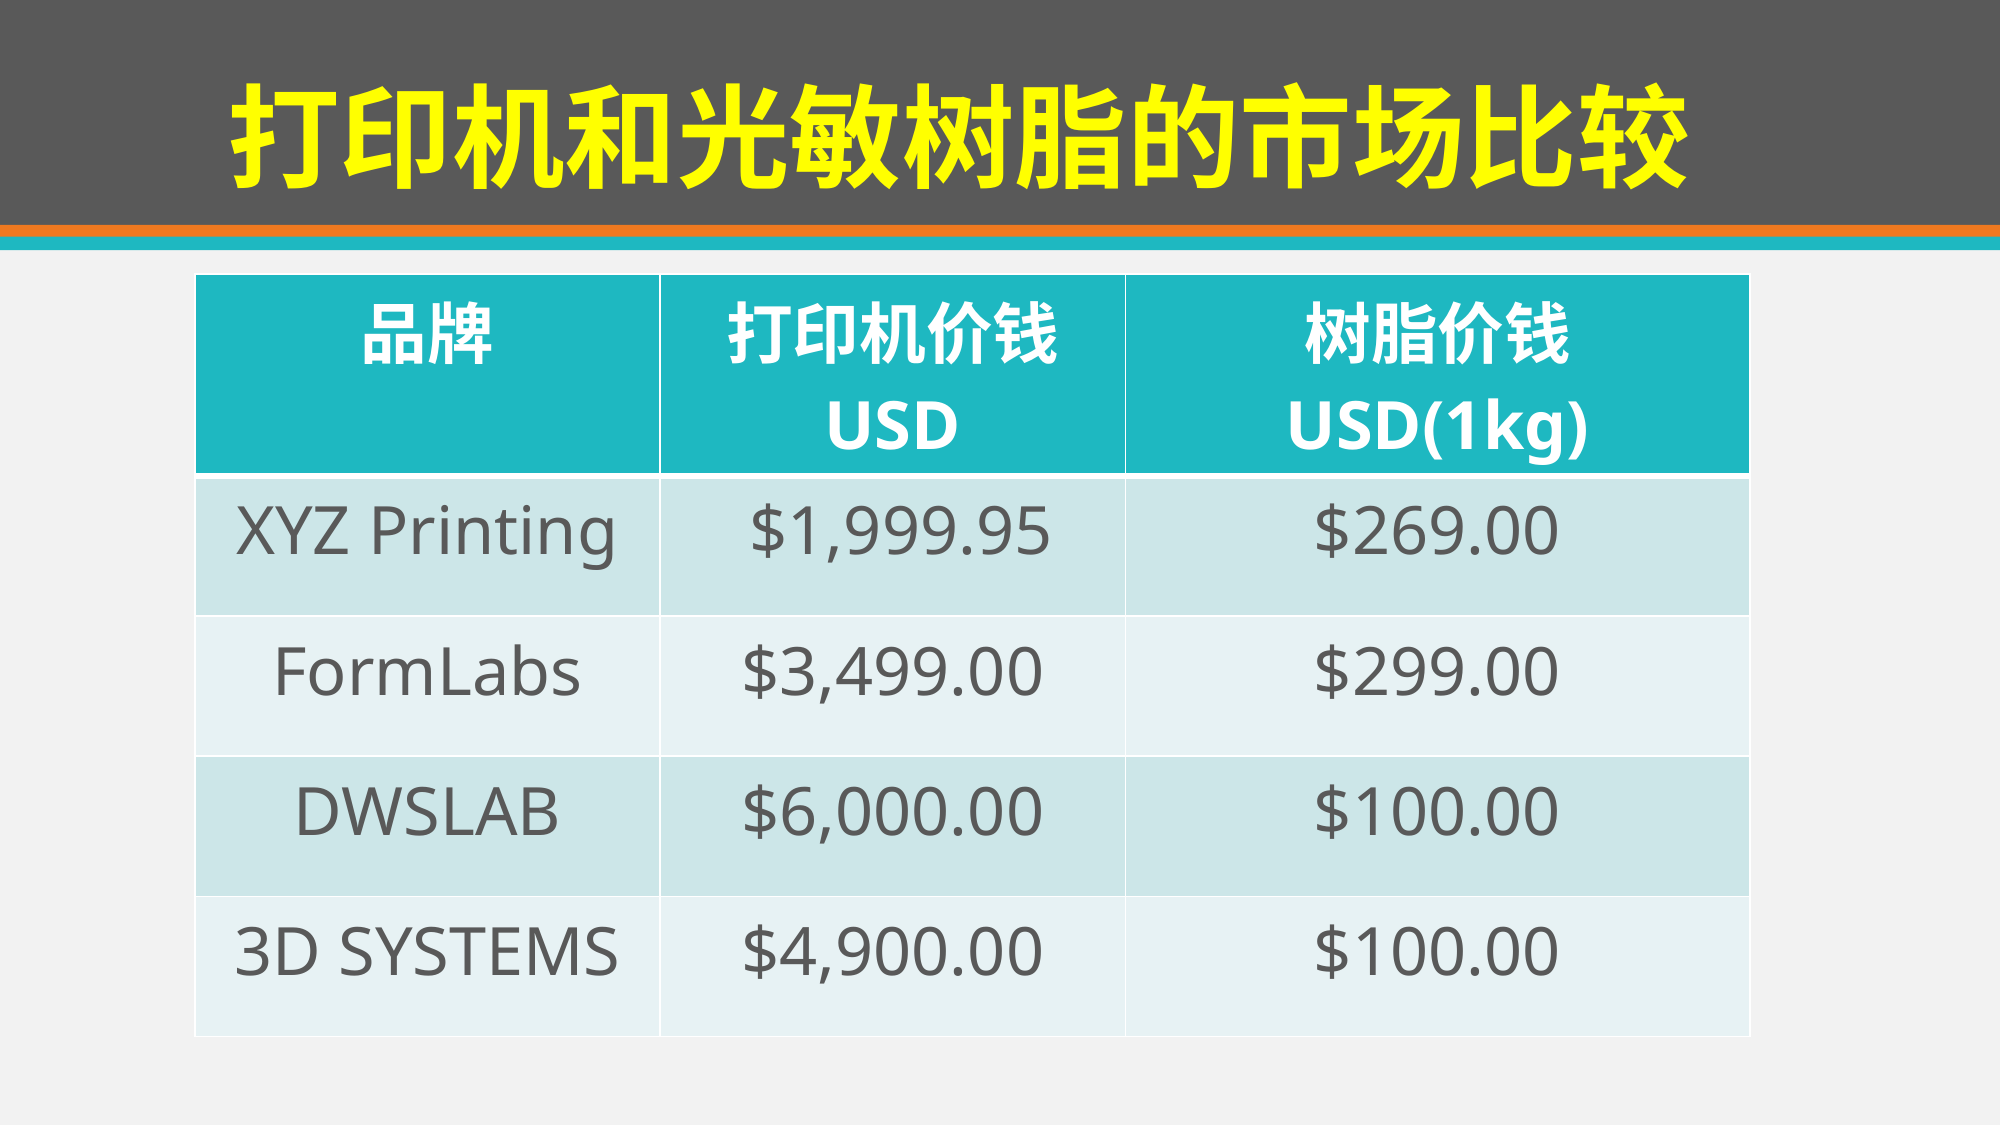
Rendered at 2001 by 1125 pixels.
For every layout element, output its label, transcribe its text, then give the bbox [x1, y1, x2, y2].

table_header 品牌 [196, 275, 659, 473]
table_cell DWSLAB [196, 757, 659, 896]
table_cell $4,900.00 [661, 897, 1125, 1036]
table_cell $100.00 [1126, 757, 1749, 896]
table_cell $299.00 [1126, 617, 1749, 755]
table_header 树脂价钱 USD(1kg) [1126, 275, 1749, 473]
table_cell $269.00 [1126, 479, 1749, 615]
table_header 打印机价钱 USD [661, 275, 1125, 473]
table_cell $100.00 [1126, 897, 1749, 1036]
table_cell $3,499.00 [661, 617, 1125, 755]
table_cell $6,000.00 [661, 757, 1125, 896]
table_cell $1,999.95 [661, 479, 1125, 615]
table_cell 3D SYSTEMS [196, 897, 659, 1036]
table_cell XYZ Printing [196, 479, 659, 615]
table_cell FormLabs [196, 617, 659, 755]
title 打印机和光敏树脂的市场比较 [212, 41, 1788, 212]
